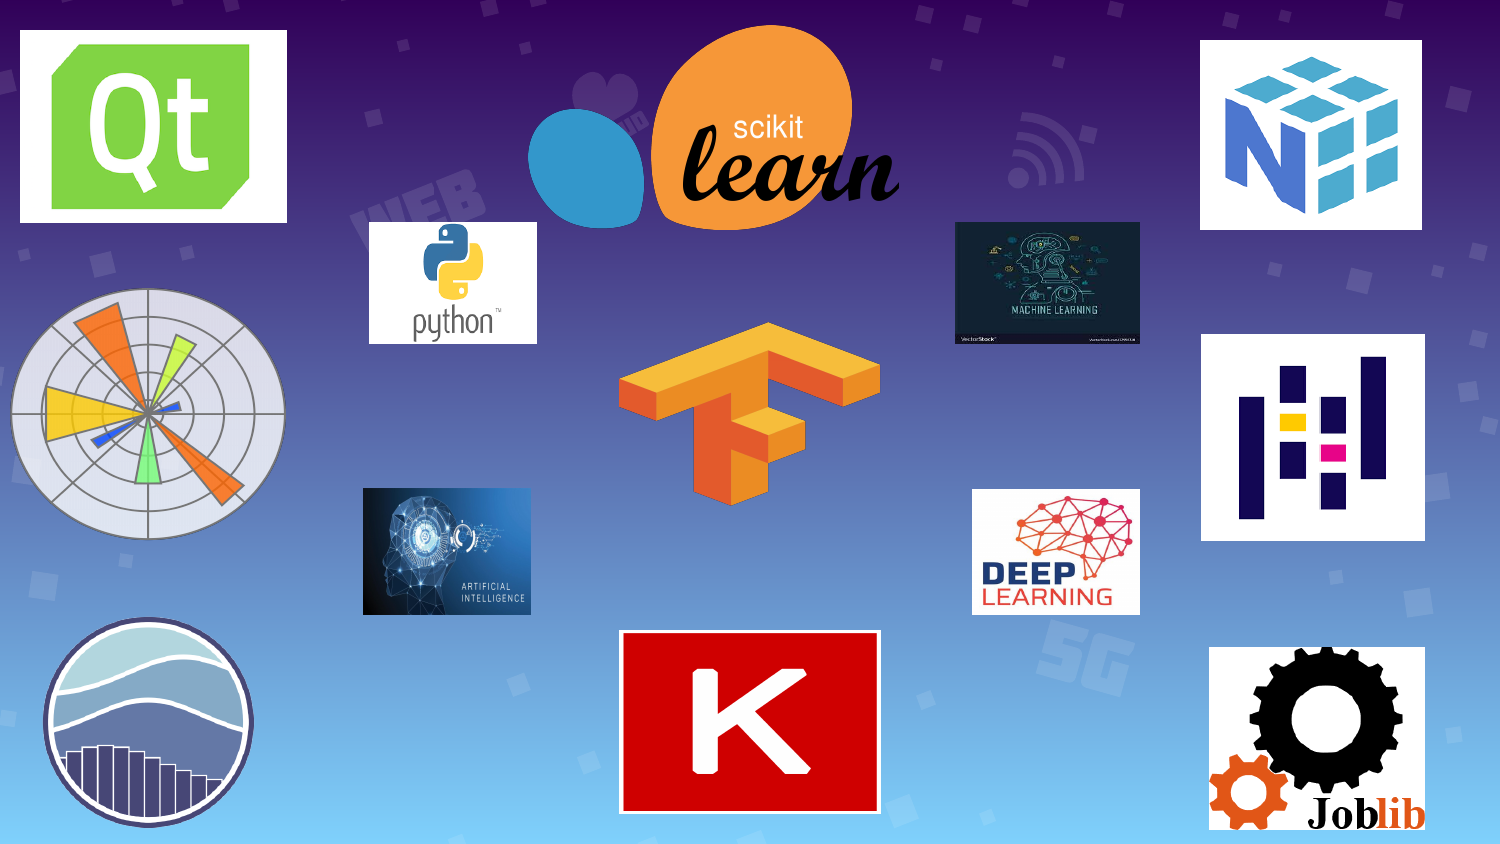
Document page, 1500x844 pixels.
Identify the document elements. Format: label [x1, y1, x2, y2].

picture [20, 30, 287, 224]
picture [363, 488, 532, 615]
picture [972, 488, 1141, 615]
picture [955, 222, 1141, 344]
picture [619, 322, 881, 506]
picture [1201, 334, 1425, 541]
picture [369, 25, 899, 344]
picture [619, 630, 881, 814]
picture [37, 611, 259, 833]
picture [9, 287, 287, 541]
picture [1200, 40, 1422, 231]
picture [1208, 647, 1426, 831]
